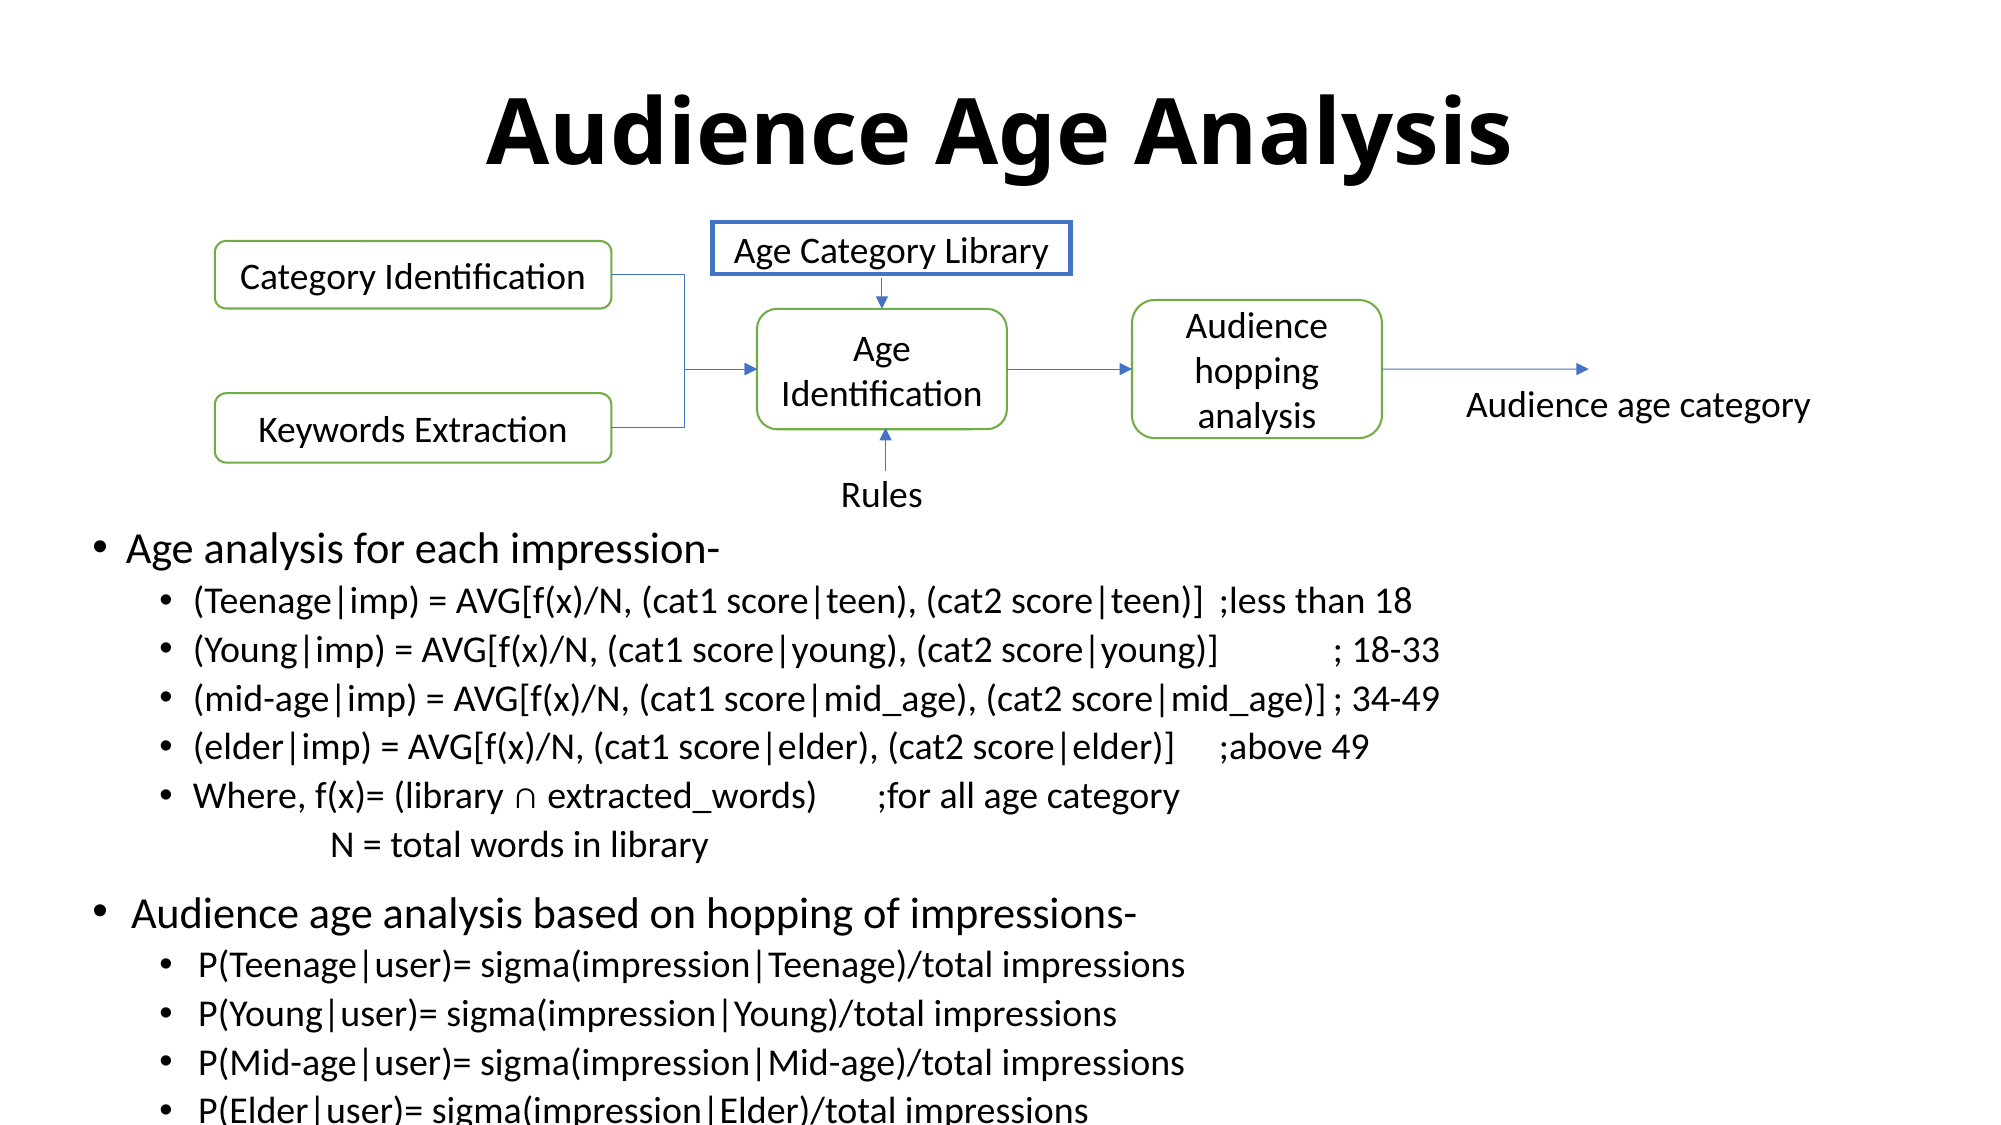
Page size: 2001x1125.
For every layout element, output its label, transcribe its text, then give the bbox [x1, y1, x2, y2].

text_box Audience age category [1451, 372, 1844, 433]
text_box Category Identification [213, 239, 613, 310]
text_box Age Identification [757, 307, 1008, 431]
text_box Keywords Extraction [213, 392, 613, 464]
title Audience Age Analysis [137, 26, 1863, 244]
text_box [611, 369, 757, 428]
text_box Rules [826, 462, 938, 523]
text_box Audience hopping analysis [1130, 298, 1383, 440]
text_box Age Category Library [707, 217, 1076, 279]
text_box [611, 274, 757, 369]
list Age analysis for each impression- (Teenage|imp) = AVG[f(x)/N, (cat1 score|teen), (cat2 score|teen)] ;less than 18 (Young|imp) = AVG[f(x)/N, (cat1 score|young), (cat2 score|young)] ; 18-33 (mid-age|imp) = AVG[f(x)/N, (cat1 score|mid_age), (cat2 score|mid_age)] ; 34-49 (elder|imp) = AVG[f(x)/N, (cat1 score|elder), (cat2 score|elder)] ;above 49 Where, f(x)= (library ∩ extracted_words) ;for all age category N = total words in library Audience age analysis based on hopping of impressions- P(Teenage|user)= sigma(impression|Teenage)/total impressions P(Young|user)= sigma(impression|Young)/total impressions P(Mid-age|user)= sigma(impression|Mid-age)/total impressions P(Elder|user)= sigma(impression|Elder)/total impressions [77, 517, 1900, 1125]
